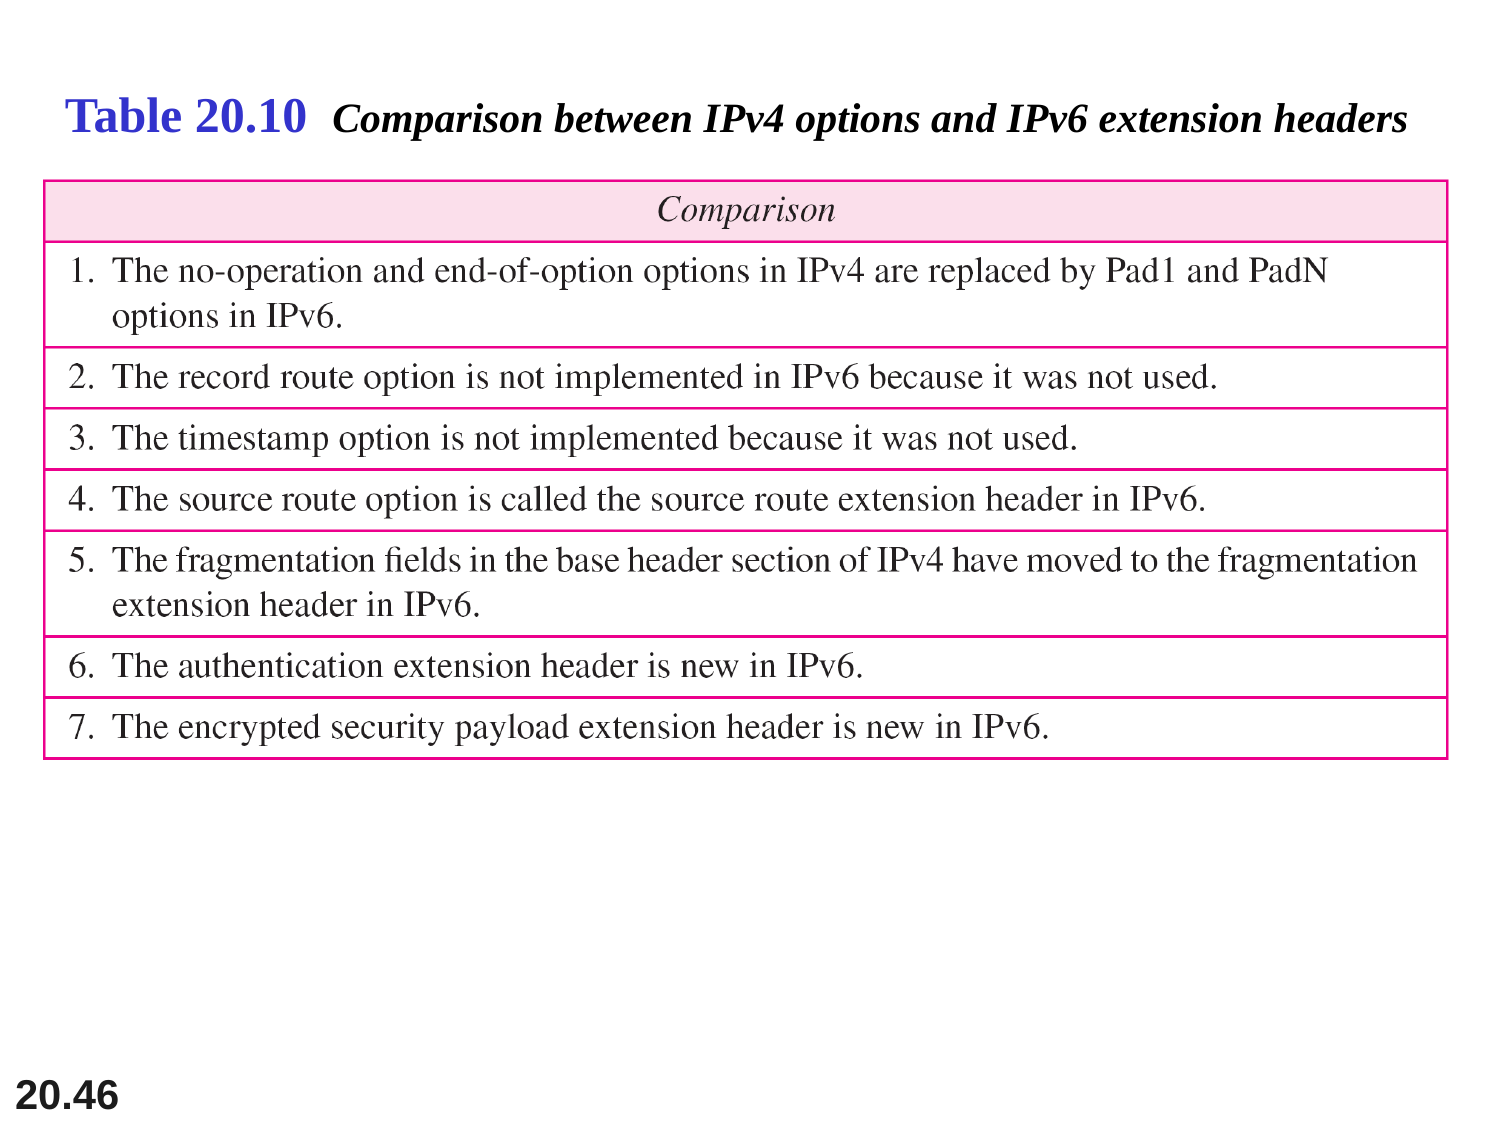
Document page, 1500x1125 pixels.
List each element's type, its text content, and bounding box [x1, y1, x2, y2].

text_box Table 20.10 Comparison between IPv4 options and IPv6 extension headers [49, 74, 1425, 150]
slide_number 20.46 [0, 1050, 313, 1125]
picture [18, 165, 1475, 773]
